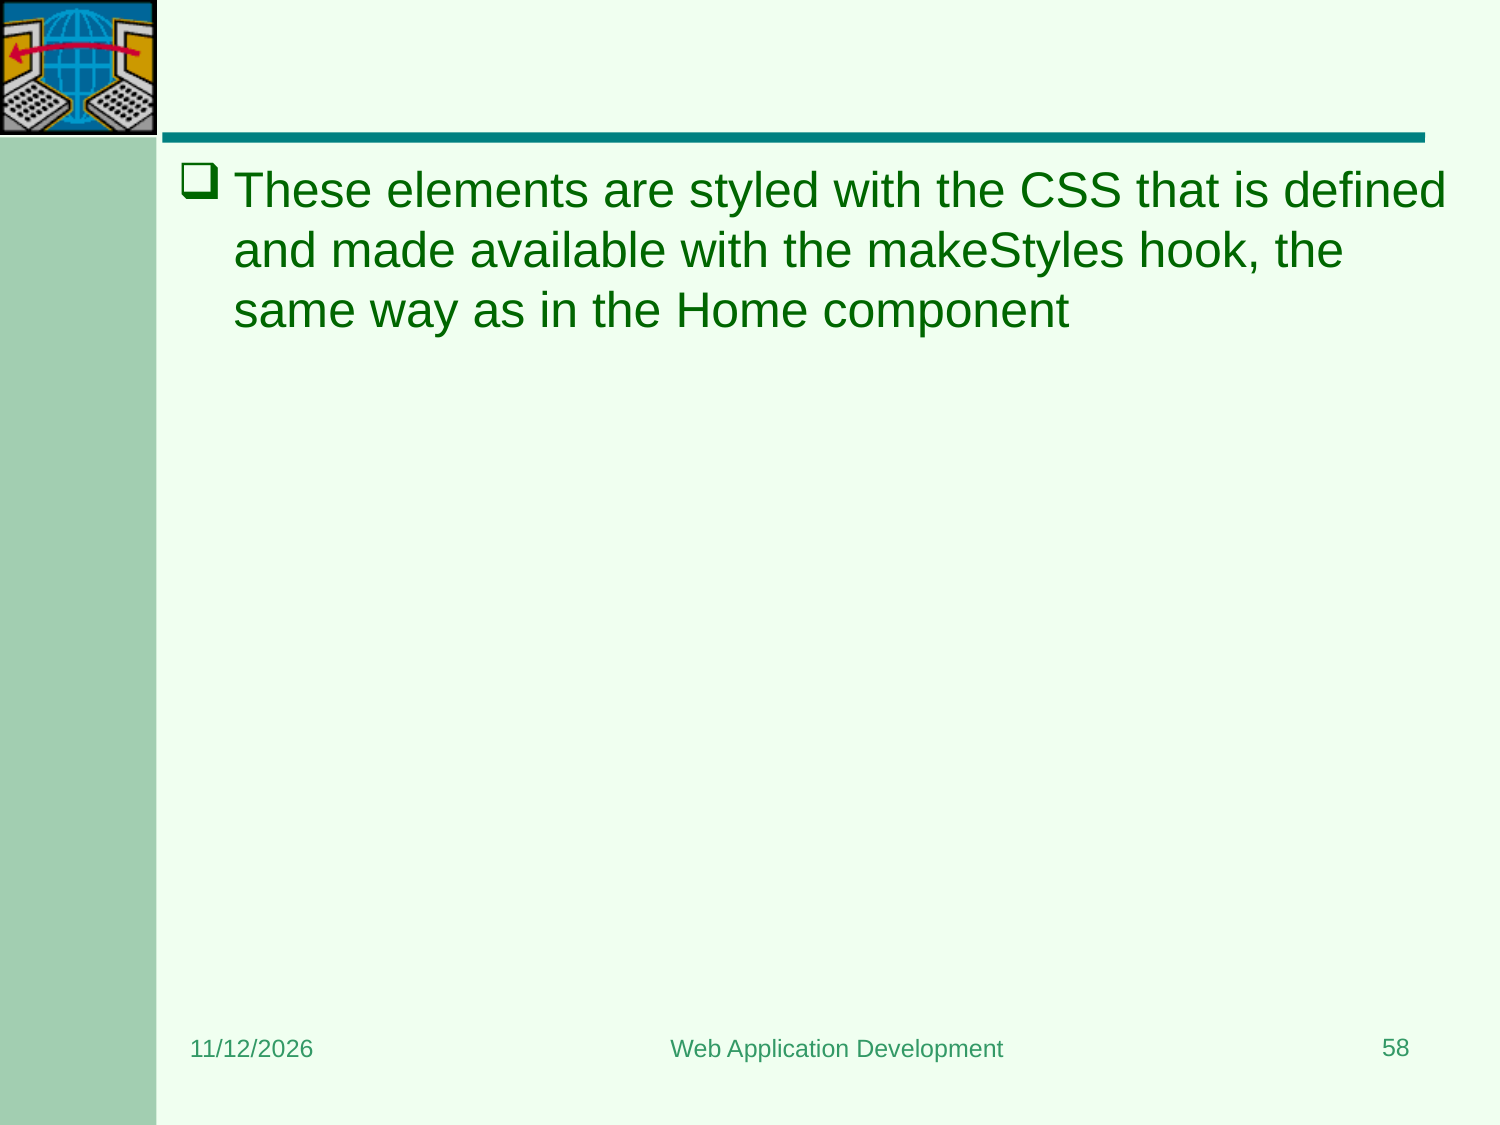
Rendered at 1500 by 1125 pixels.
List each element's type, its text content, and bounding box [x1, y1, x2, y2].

footer Web Application Development [462, 1024, 1213, 1104]
slide_number 58 [1237, 1024, 1426, 1103]
list These elements are styled with the CSS that is defined and made available with the makeStyles hook, the same way as in the Home component [162, 149, 1488, 1013]
picture [0, 0, 157, 135]
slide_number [174, 1024, 438, 1104]
